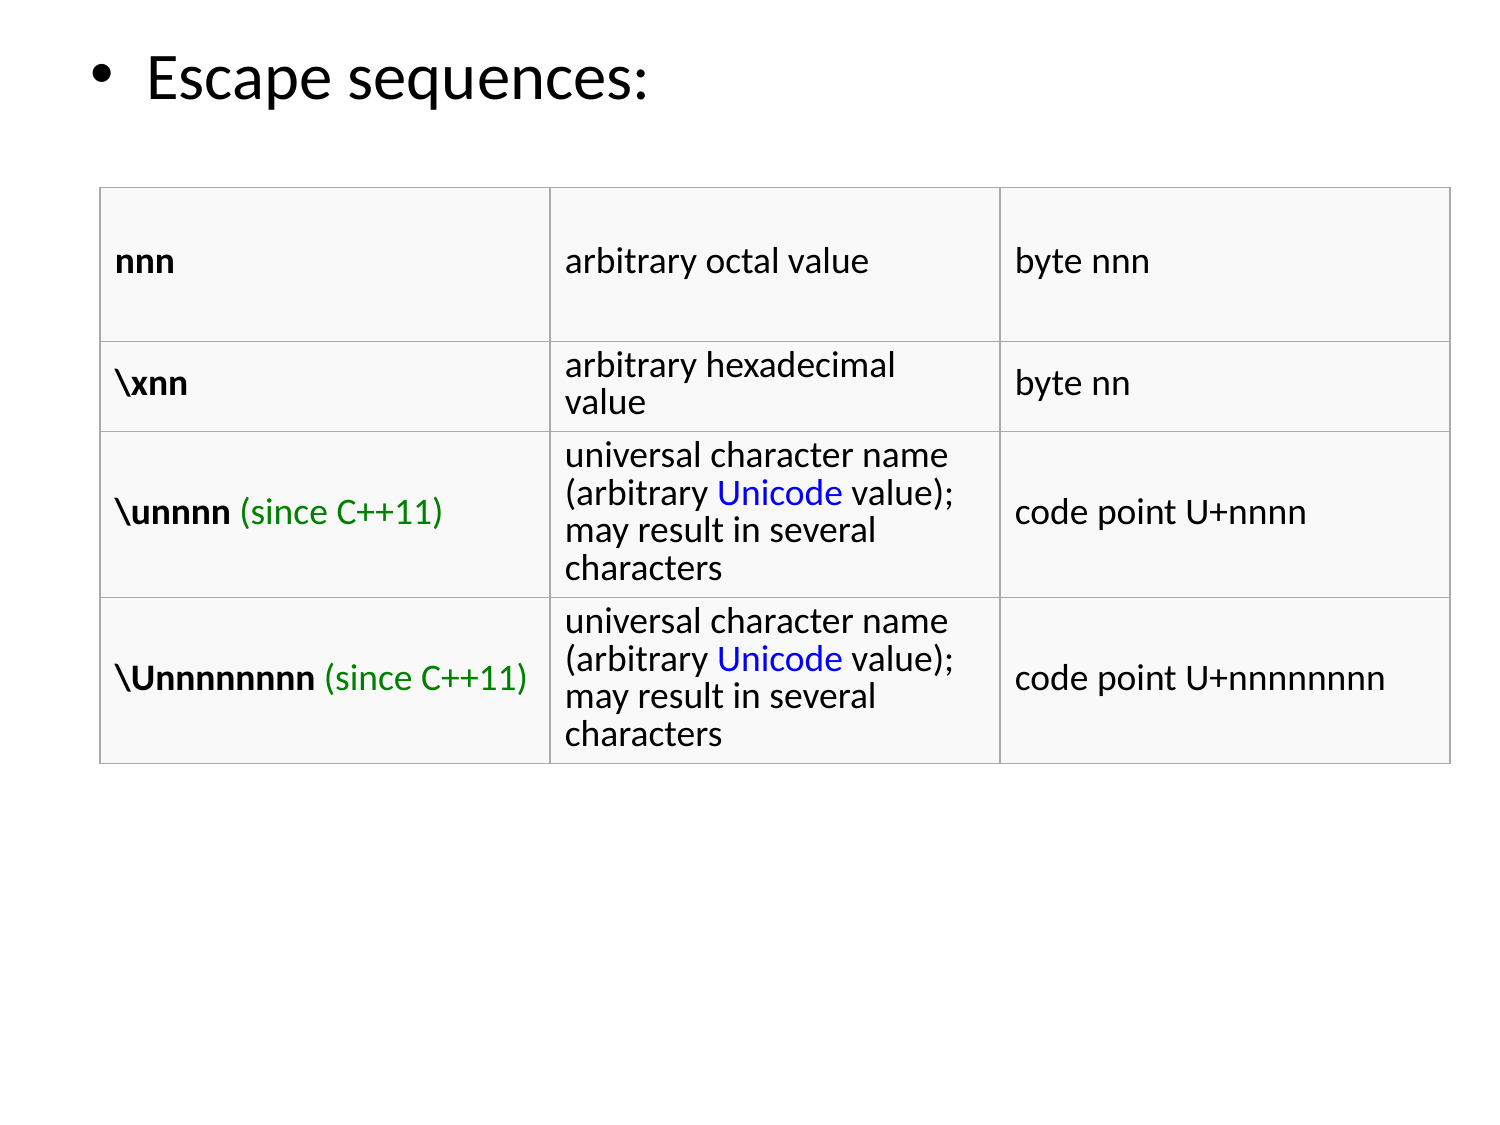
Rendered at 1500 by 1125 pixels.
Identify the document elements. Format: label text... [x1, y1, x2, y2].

table_cell code point U+nnnn [1001, 432, 1449, 597]
table_cell \xnn [101, 342, 549, 431]
table_header nnn [101, 188, 549, 341]
list Escape sequences: [75, 24, 1425, 1005]
table_cell arbitrary hexadecimal value [551, 342, 999, 431]
table_cell \unnnn (since C++11) [101, 432, 549, 597]
table_cell \Unnnnnnnn (since C++11) [101, 598, 549, 763]
table_cell universal character name (arbitrary Unicode value); may result in several characters [551, 432, 999, 597]
table_header arbitrary octal value [551, 188, 999, 341]
table_cell universal character name (arbitrary Unicode value); may result in several characters [551, 598, 999, 763]
table_cell byte nn [1001, 342, 1449, 431]
table_header byte nnn [1001, 188, 1449, 341]
table_cell code point U+nnnnnnnn [1001, 598, 1449, 763]
